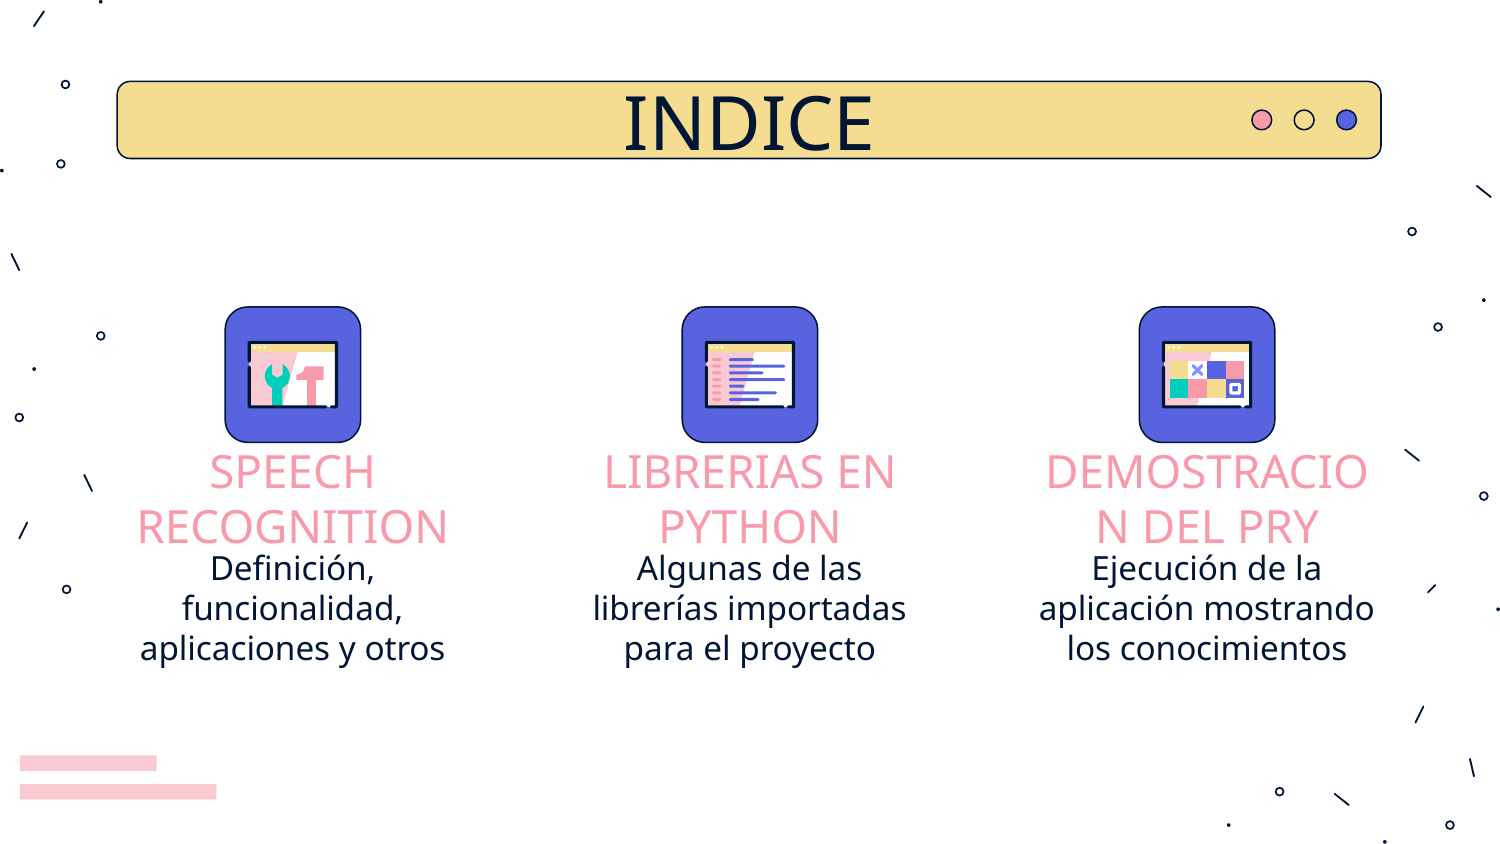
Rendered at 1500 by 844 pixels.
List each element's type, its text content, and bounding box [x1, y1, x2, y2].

text_box [117, 81, 224, 159]
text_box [1161, 340, 1253, 409]
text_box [247, 340, 339, 409]
text_box [682, 306, 818, 443]
subtitle Algunas de las librerías importadas para el proyecto [575, 536, 925, 679]
subtitle DEMOSTRACION DEL PRY [1032, 459, 1382, 536]
subtitle SPEECH RECOGNITION [118, 459, 468, 536]
text_box [1276, 81, 1382, 159]
title INDICE [224, 72, 1276, 167]
text_box [1139, 306, 1275, 443]
text_box [225, 306, 361, 443]
subtitle Ejecución de la aplicación mostrando los conocimientos [1032, 536, 1382, 679]
subtitle Definición, funcionalidad, aplicaciones y otros [118, 536, 468, 679]
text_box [704, 340, 796, 409]
subtitle LIBRERIAS EN PYTHON [575, 459, 925, 536]
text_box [1251, 109, 1357, 131]
